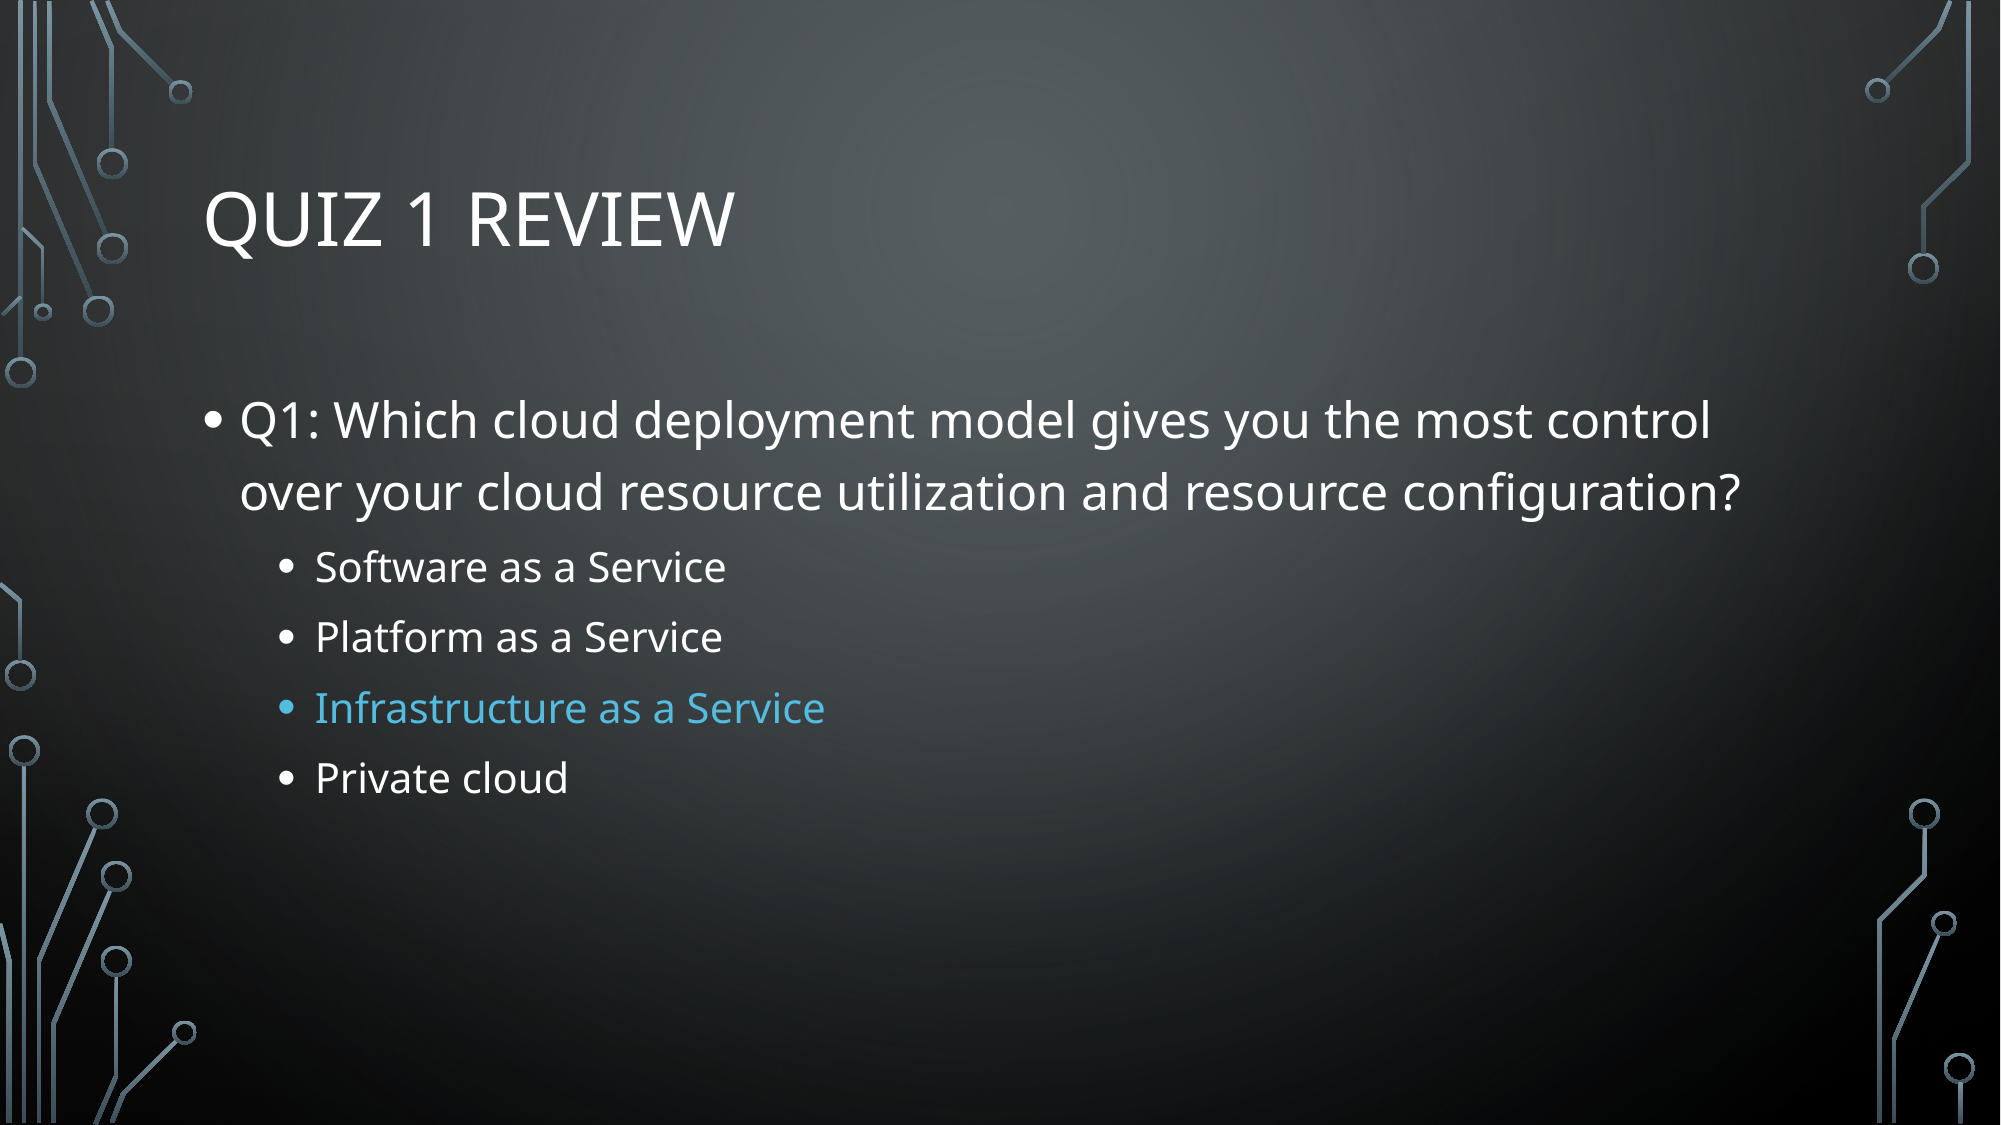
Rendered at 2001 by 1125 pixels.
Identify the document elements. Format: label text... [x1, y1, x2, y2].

list Q1: Which cloud deployment model gives you the most control over your cloud resource utilization and resource configuration? Software as a Service Platform as a Service Infrastructure as a Service Private cloud [187, 369, 1813, 950]
title Quiz 1 Review [187, 101, 1813, 344]
